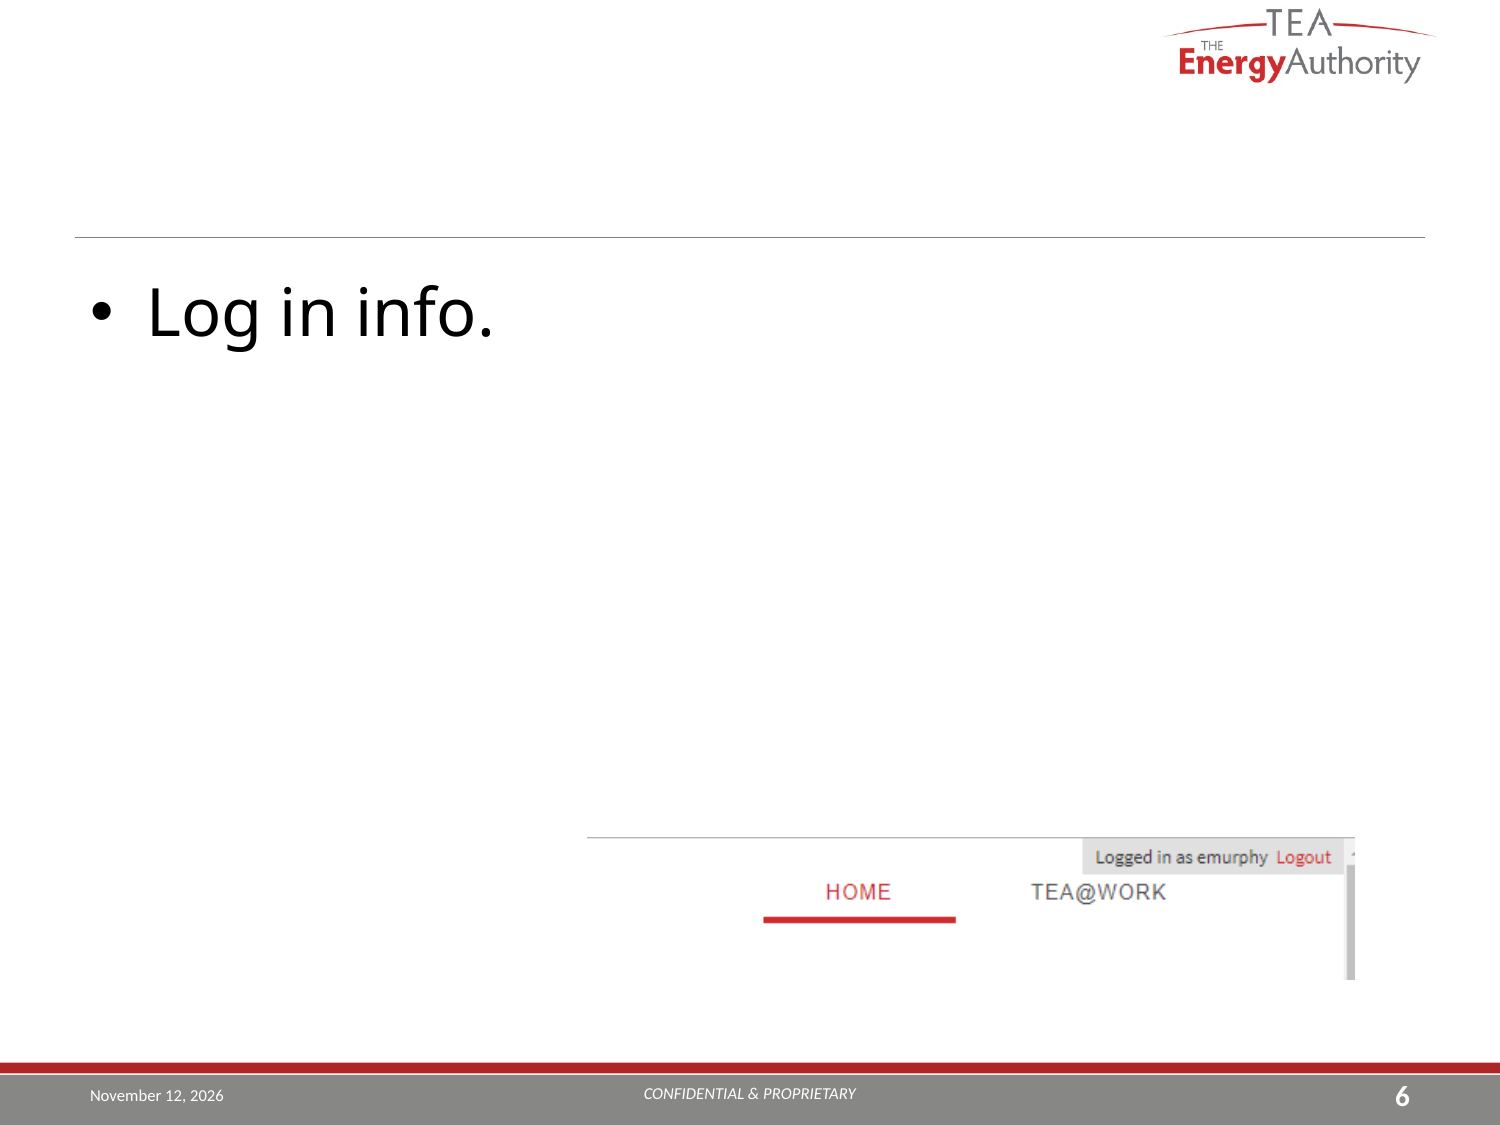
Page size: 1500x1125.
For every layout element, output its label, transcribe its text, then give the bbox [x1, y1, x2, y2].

picture [1162, 0, 1438, 92]
picture [587, 837, 1355, 980]
slide_number 6 [1074, 1065, 1425, 1125]
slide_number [75, 1065, 425, 1125]
list Log in info. [75, 262, 1425, 1005]
footer CONFIDENTIAL & PROPRIETARY [512, 1062, 988, 1123]
